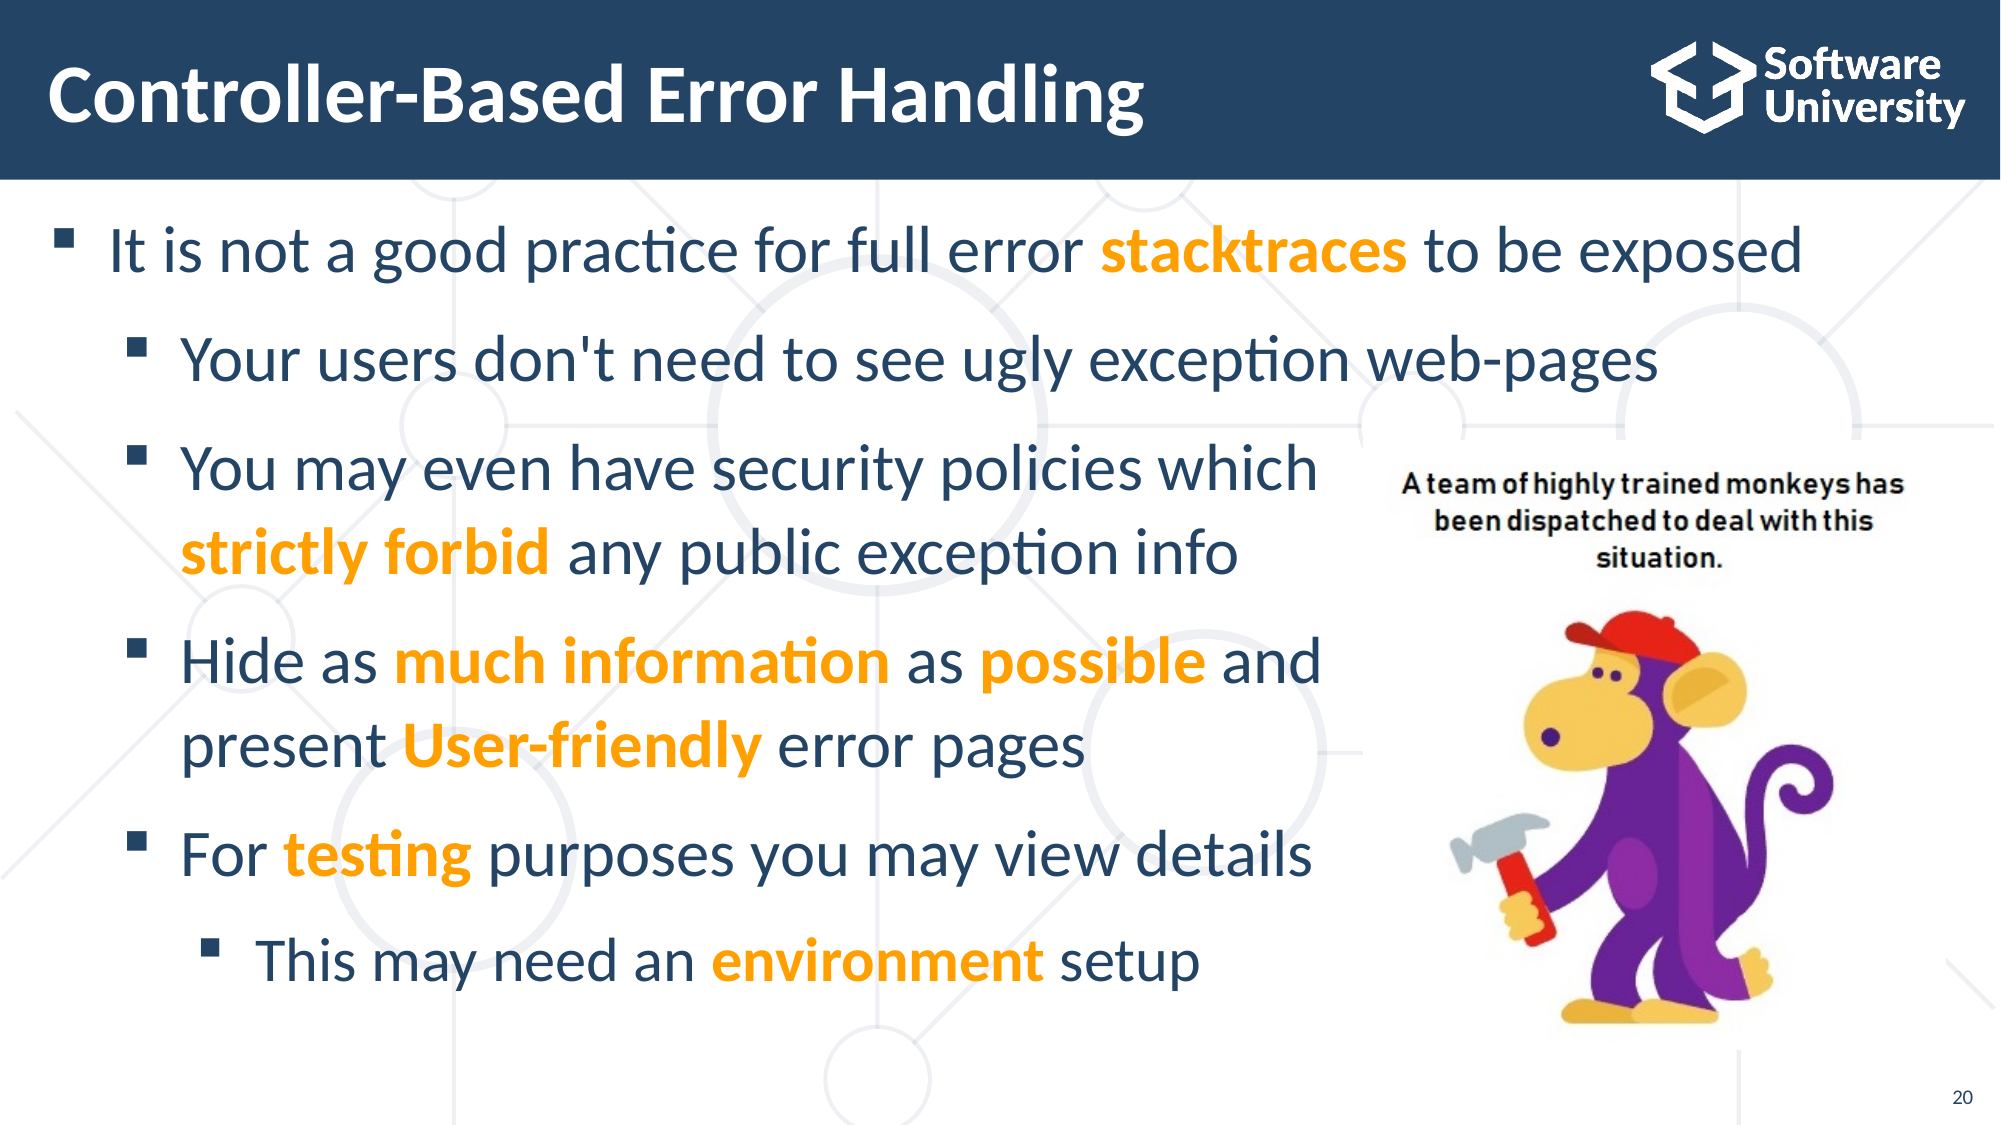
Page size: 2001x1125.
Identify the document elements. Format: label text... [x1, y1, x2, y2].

list It is not a good practice for full error stacktraces to be exposed Your users don't need to see ugly exception web-pages You may even have security policies which strictly forbid any public exception info Hide as much information as possible and present User-friendly error pages For testing purposes you may view details This may need an environment setup [31, 196, 1970, 1104]
slide_number 20 [1927, 1067, 1989, 1117]
picture [1363, 439, 1946, 1050]
picture [1651, 41, 1966, 134]
title Controller-Based Error Handling [31, 16, 1625, 162]
